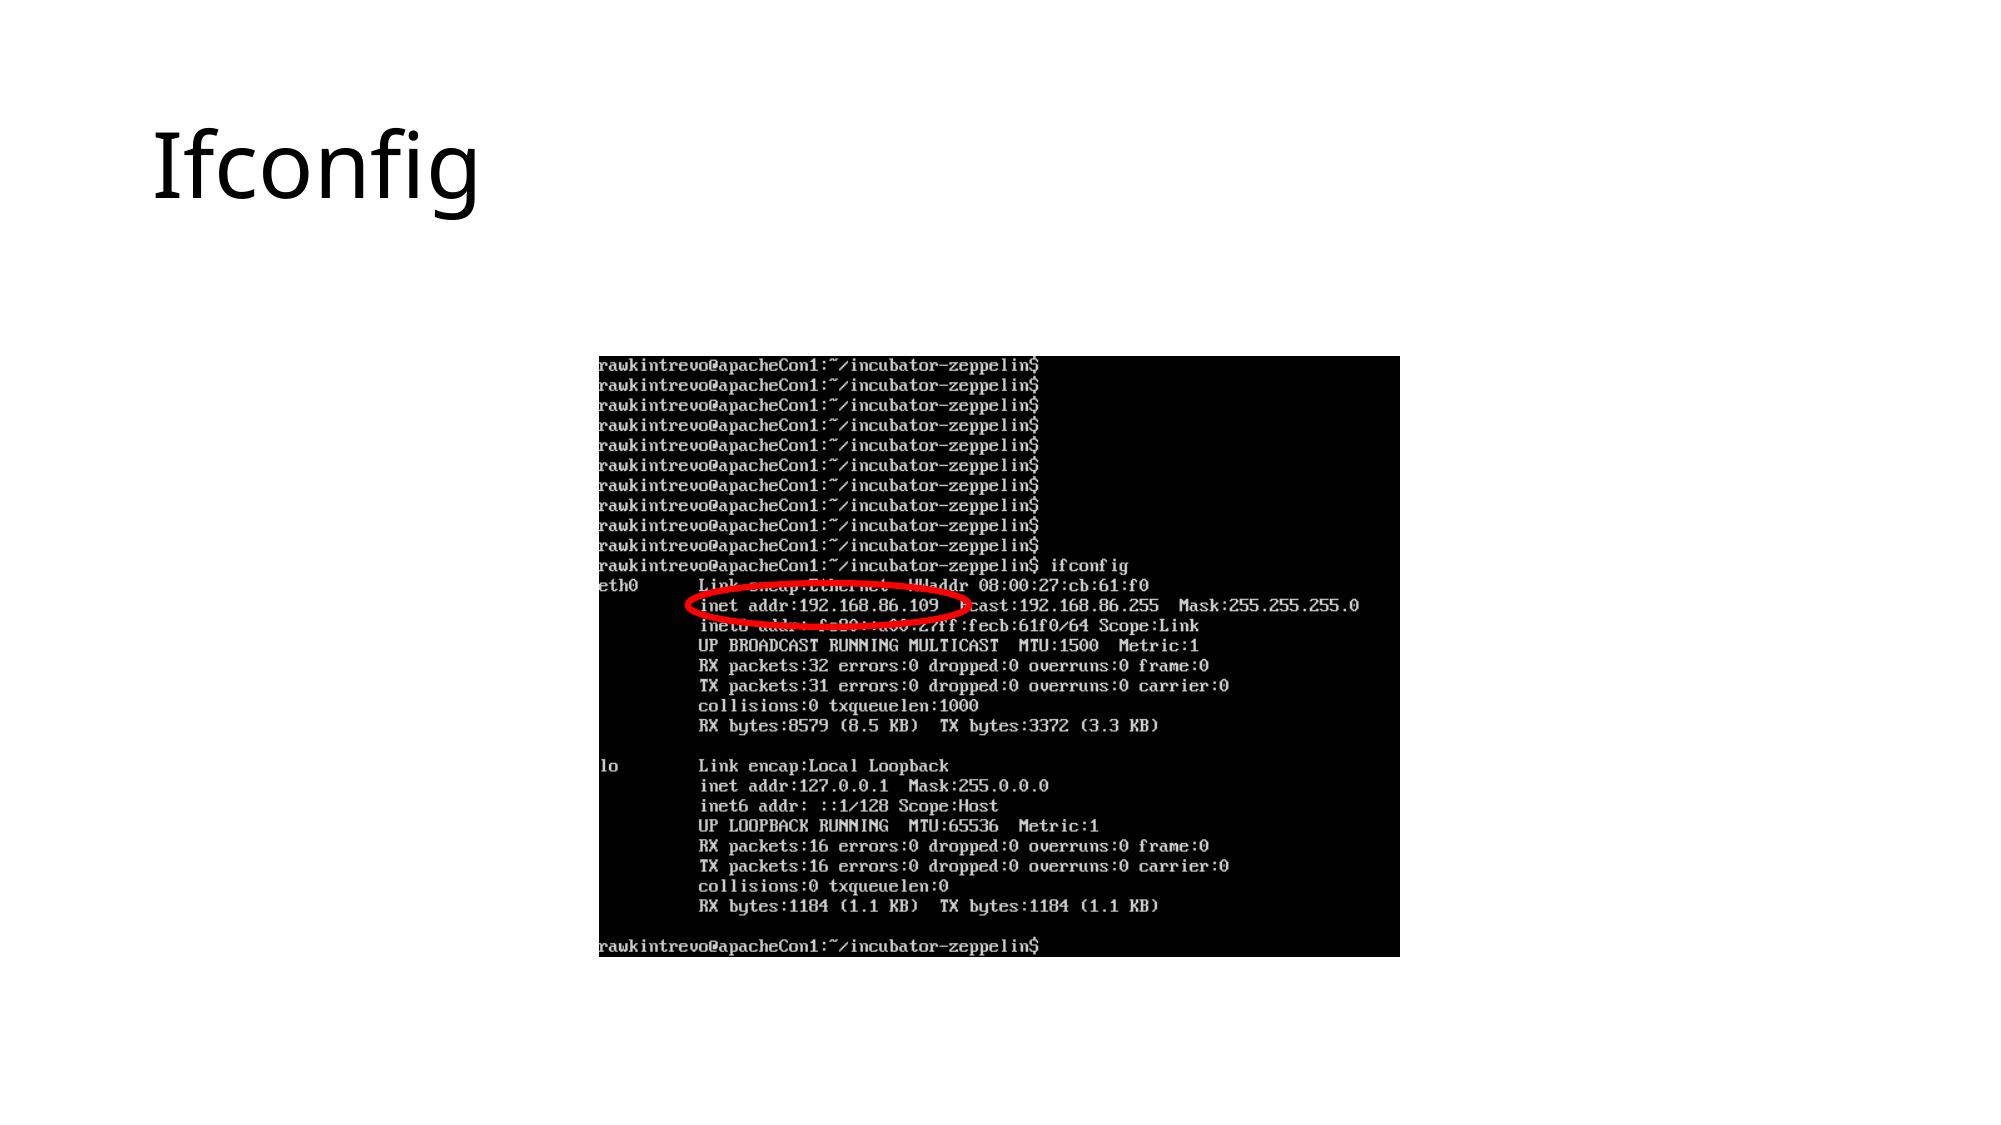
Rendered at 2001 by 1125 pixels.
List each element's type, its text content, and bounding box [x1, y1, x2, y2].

title Ifconfig [137, 59, 1863, 278]
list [599, 356, 1400, 957]
